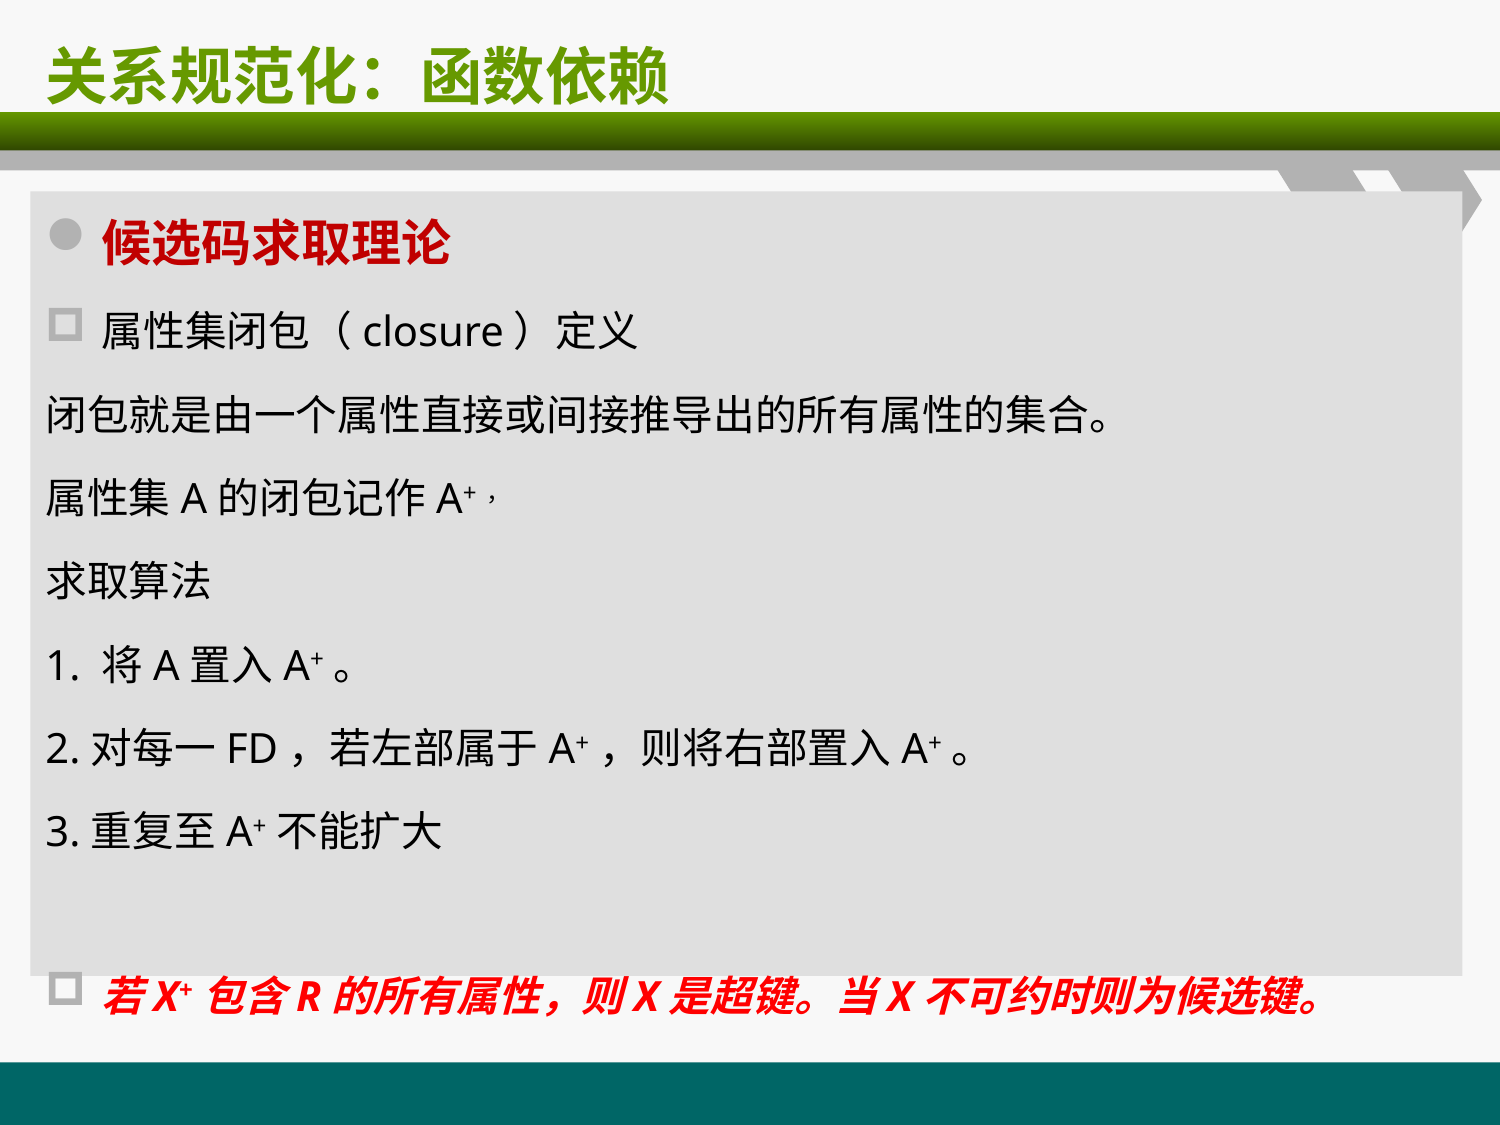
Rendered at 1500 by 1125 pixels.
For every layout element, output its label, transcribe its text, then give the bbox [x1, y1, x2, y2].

title 关系规范化：函数依赖 [30, 24, 1463, 125]
list 候选码求取理论 属性集闭包（closure）定义 闭包就是由一个属性直接或间接推导出的所有属性的集合。 属性集A的闭包记作A+， 求取算法 1. 将A置入A+。 2.对每一FD，若左部属于A+，则将右部置入A+。 3.重复至A+不能扩大 若X+包含R的所有属性，则X是超键。当X不可约时则为候选键。 [30, 191, 1463, 976]
